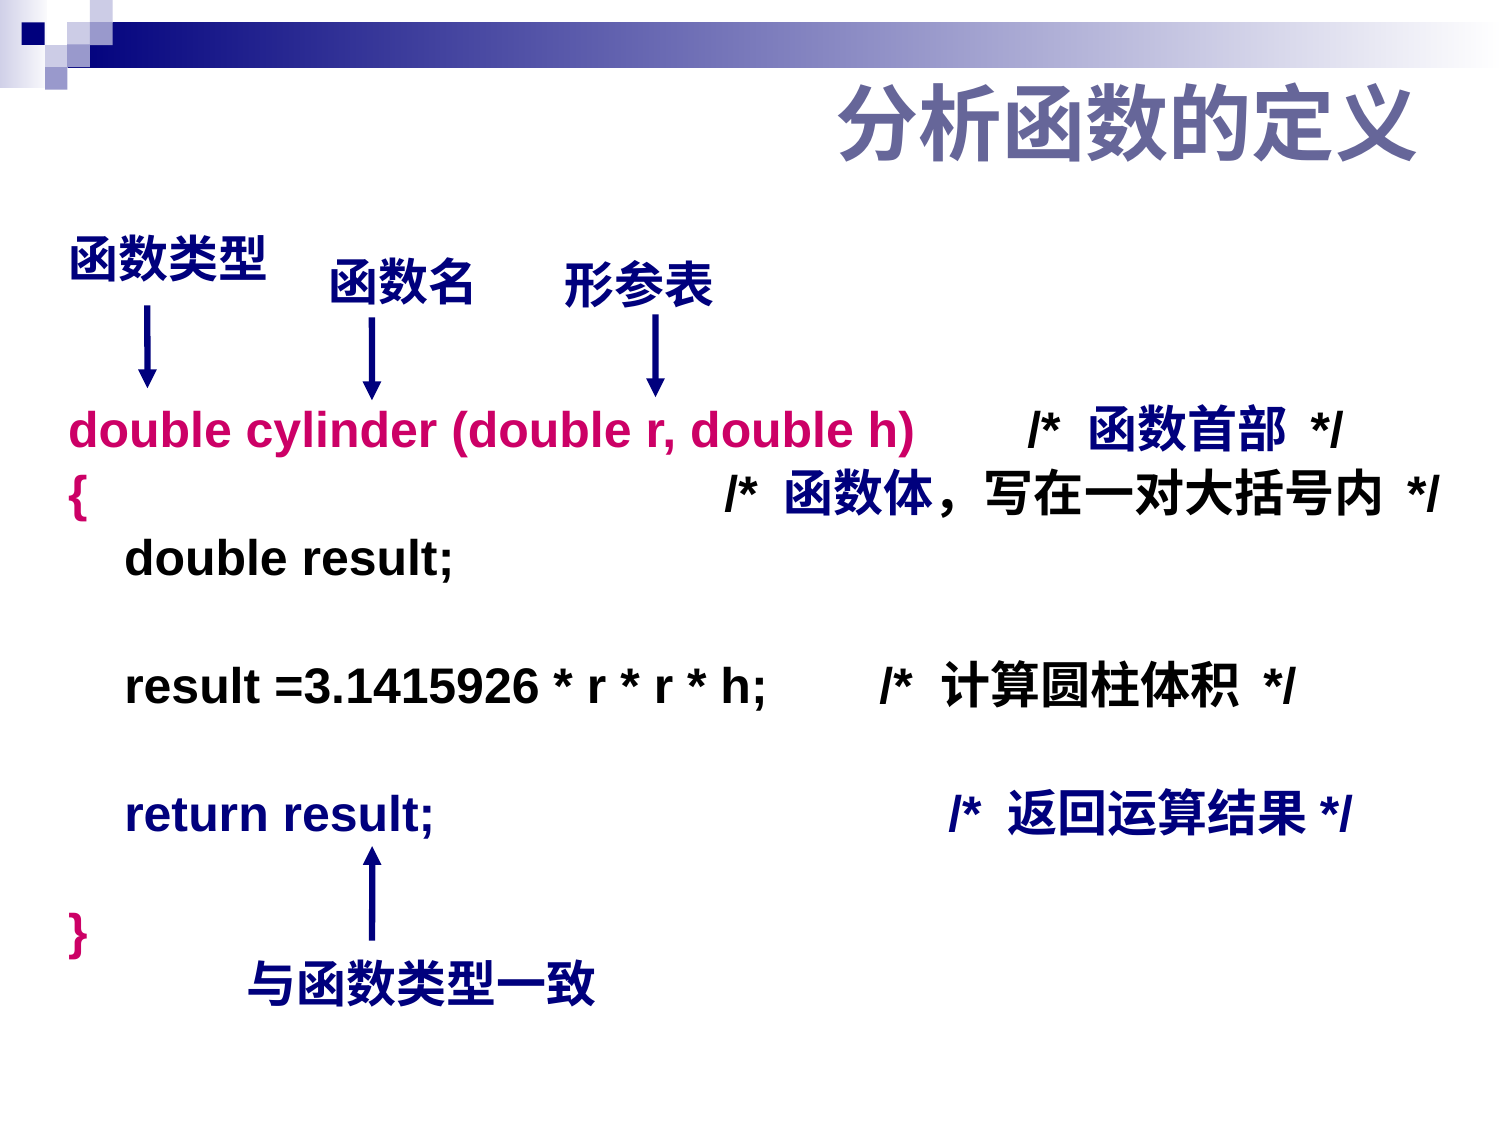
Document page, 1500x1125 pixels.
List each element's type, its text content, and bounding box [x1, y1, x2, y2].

text_box 函数类型 [53, 219, 284, 295]
text_box [649, 322, 662, 398]
title 分析函数的定义 [820, 42, 1471, 200]
text_box 与函数类型一致 [231, 952, 612, 1021]
text_box [365, 846, 379, 941]
text_box [365, 319, 379, 401]
text_box 形参表 [549, 246, 729, 322]
text_box [141, 305, 154, 389]
list double cylinder (double r, double h) /* 函数首部 */ { /* 函数体，写在一对大括号内 */ double result; result =3.1415926 * r * r * h; /* 计算圆柱体积 */ return result; /* 返回运算结果*/ } [53, 397, 1459, 1024]
text_box 函数名 [313, 243, 494, 319]
